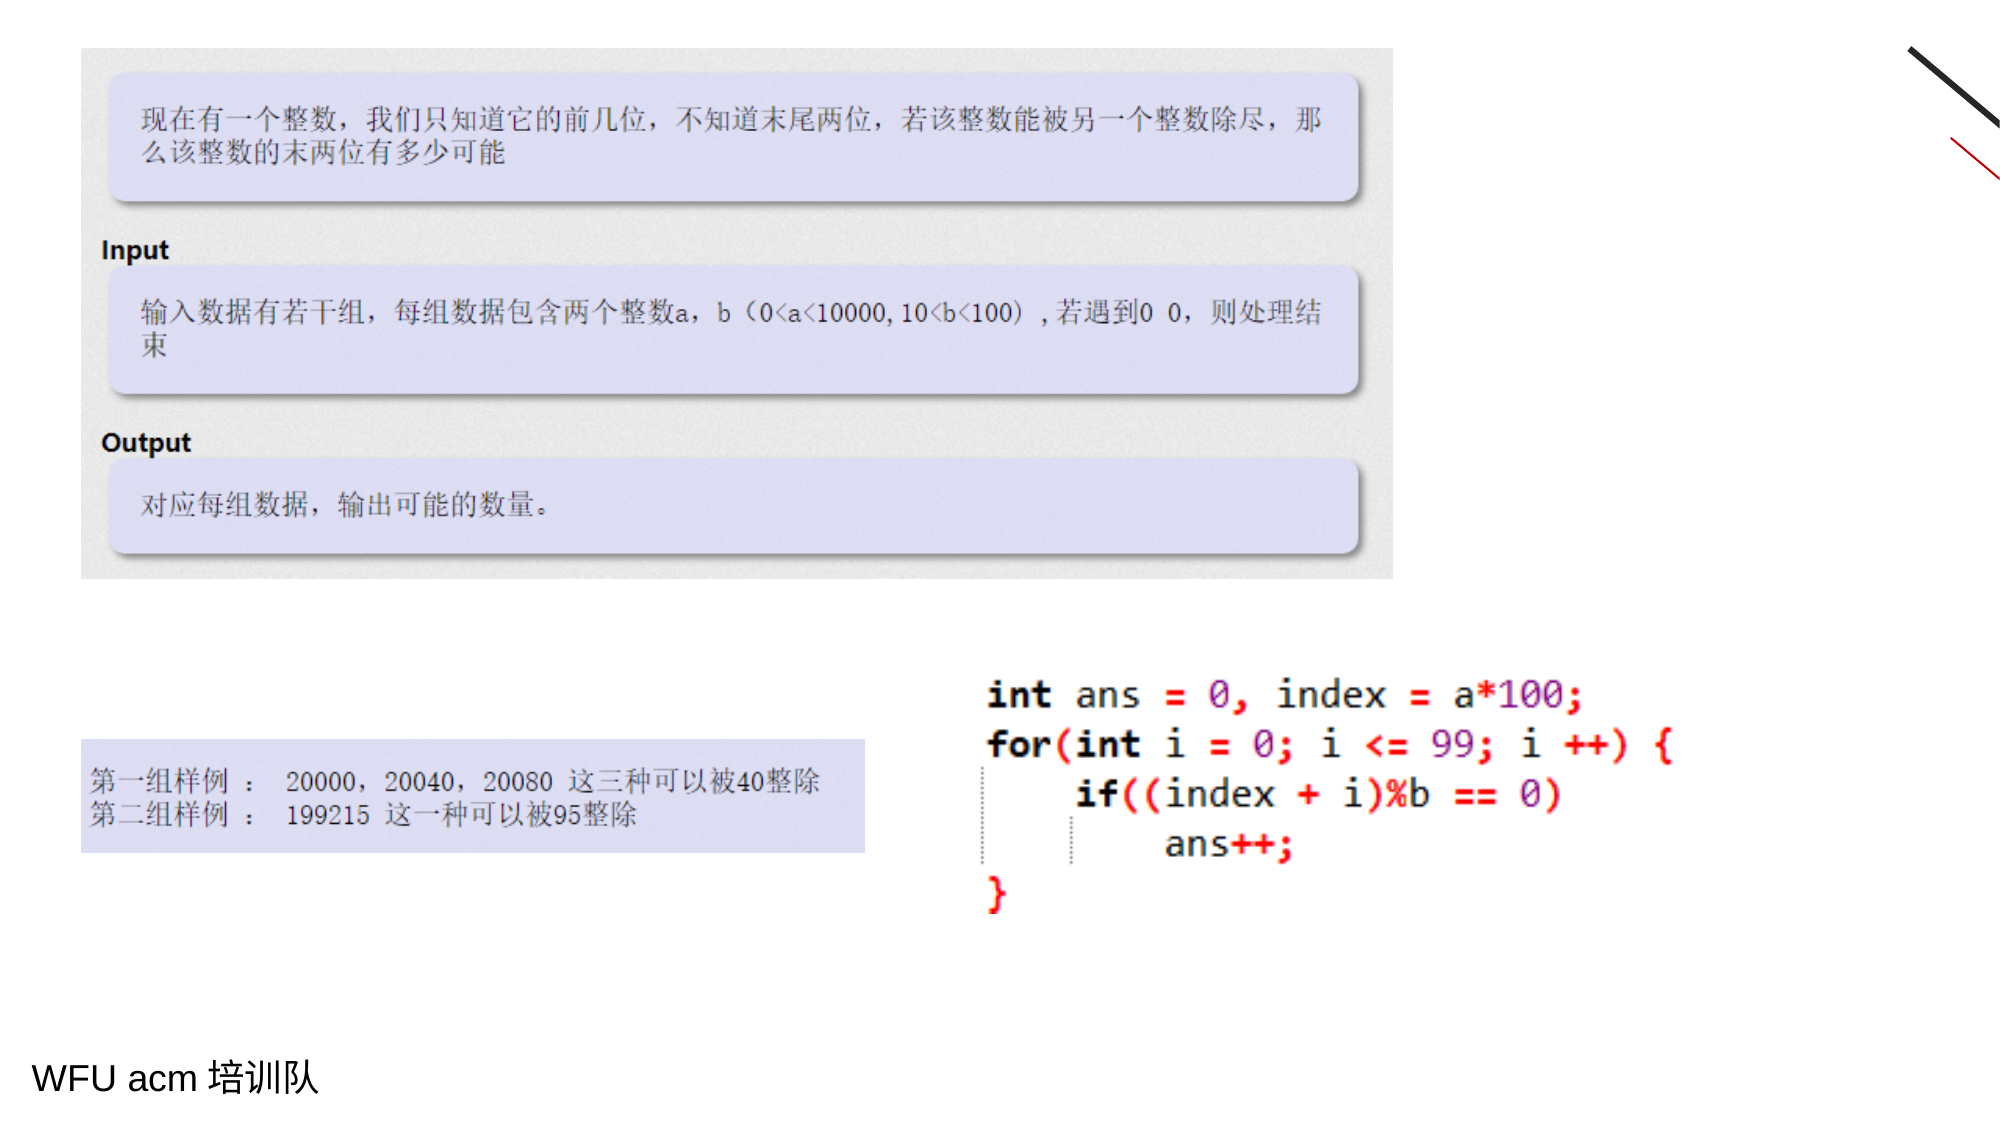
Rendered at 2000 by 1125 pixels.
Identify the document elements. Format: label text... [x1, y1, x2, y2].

picture [81, 739, 865, 853]
picture [81, 48, 1393, 579]
picture [966, 671, 1765, 914]
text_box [1909, 48, 2000, 192]
text_box WFU acm培训队 [16, 1046, 335, 1107]
